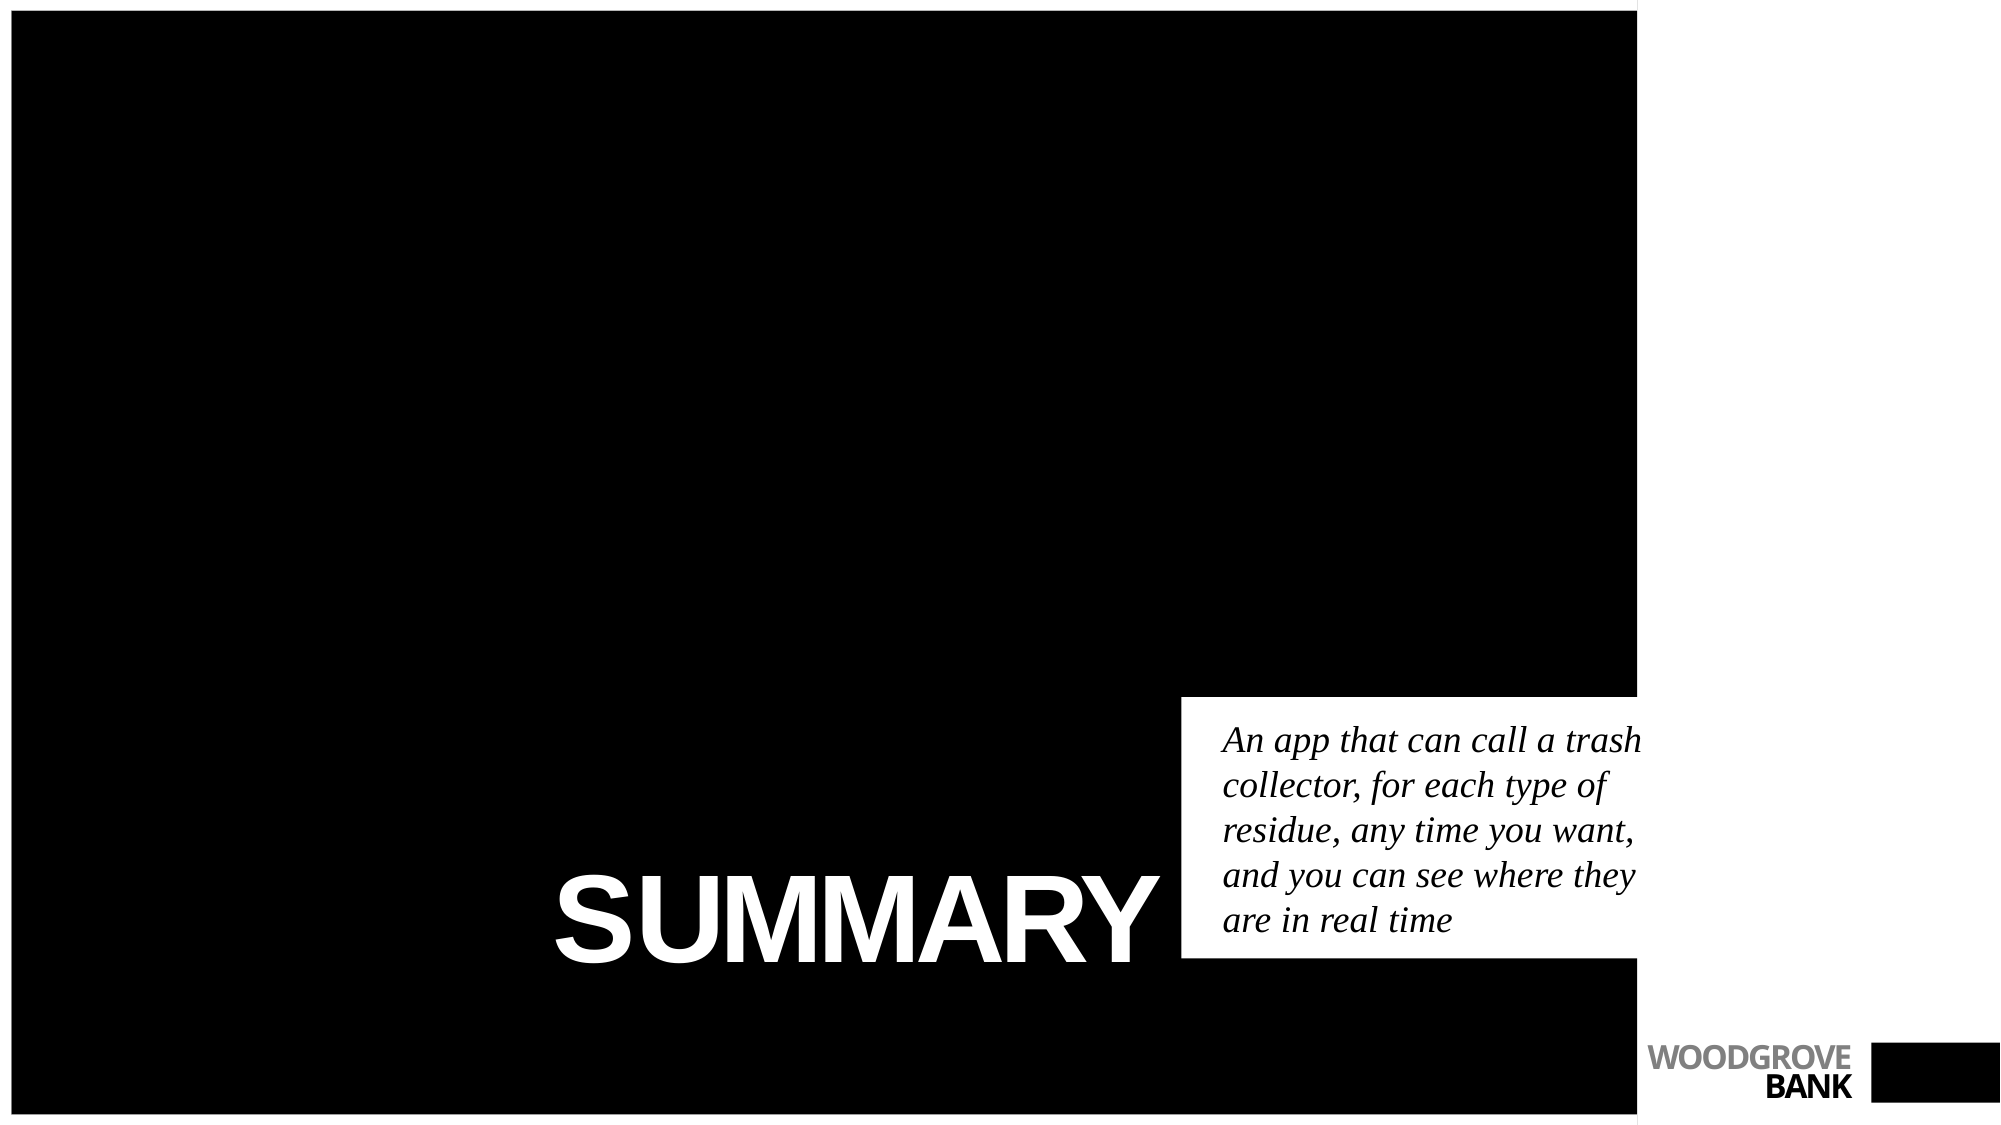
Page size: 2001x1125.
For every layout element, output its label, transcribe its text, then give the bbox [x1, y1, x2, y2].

title summary [47, 712, 1163, 988]
subtitle An app that can call a trash collector, for each type of residue, any time you want, and you can see where they are in real time [1181, 697, 1645, 959]
